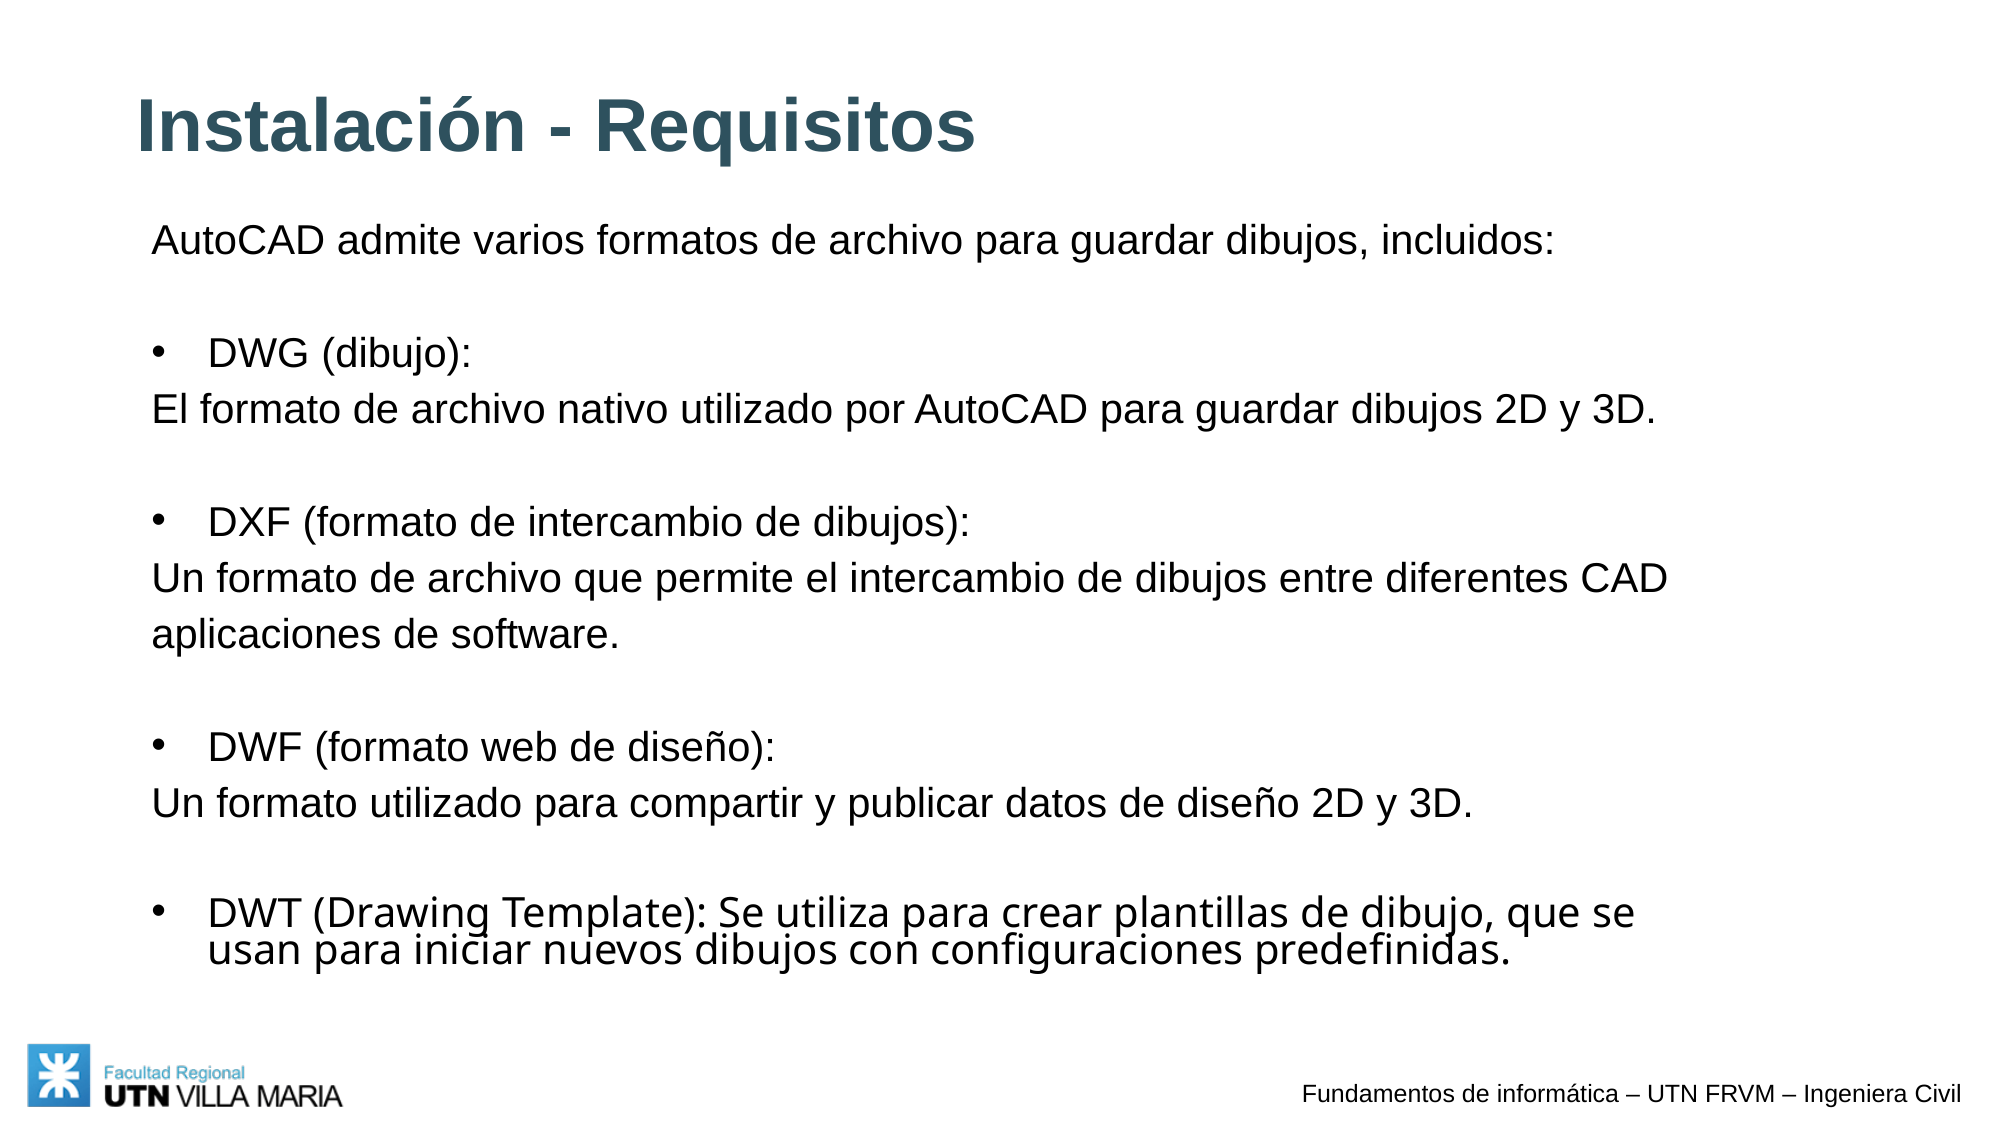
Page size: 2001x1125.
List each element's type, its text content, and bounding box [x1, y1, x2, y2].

text_box Fundamentos de informática – UTN FRVM – Ingeniera Civil [1286, 1069, 2000, 1125]
title Instalación - Requisitos [136, 86, 1867, 166]
picture [25, 1038, 348, 1116]
text_box AutoCAD admite varios formatos de archivo para guardar dibujos, incluidos: DWG (dibujo): El formato de archivo nativo utilizado por AutoCAD para guardar dibujos 2D y 3D. DXF (formato de intercambio de dibujos): Un formato de archivo que permite el intercambio de dibujos entre diferentes CAD aplicaciones de software. DWF (formato web de diseño): Un formato utilizado para compartir y publicar datos de diseño 2D y 3D. DWT (Drawing Template): Se utiliza para crear plantillas de dibujo, que se usan para iniciar nuevos dibujos con configuraciones predefinidas. [136, 199, 1713, 1049]
